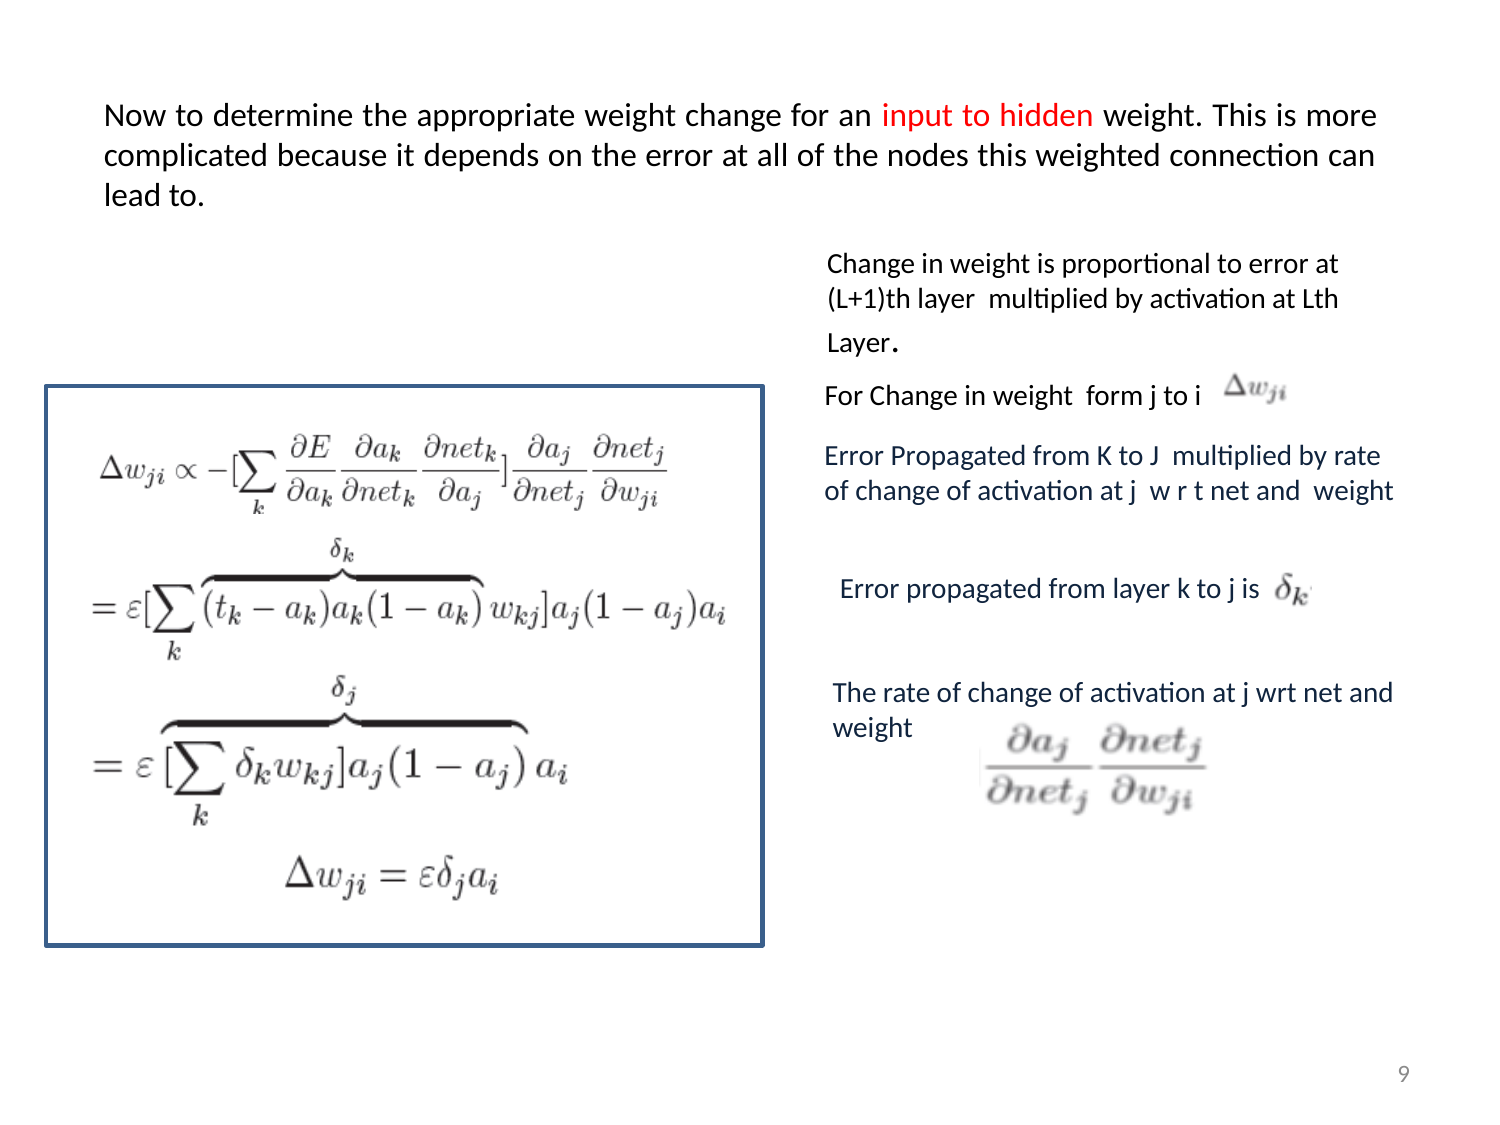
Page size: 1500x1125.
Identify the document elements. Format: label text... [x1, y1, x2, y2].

slide_number 9 [1074, 1042, 1425, 1103]
text_box Now to determine the appropriate weight change for an input to hidden weight. This is more complicated because it depends on the error at all of the nodes this weighted connection can lead to. [91, 87, 1390, 220]
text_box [45, 385, 763, 946]
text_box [809, 237, 1498, 826]
